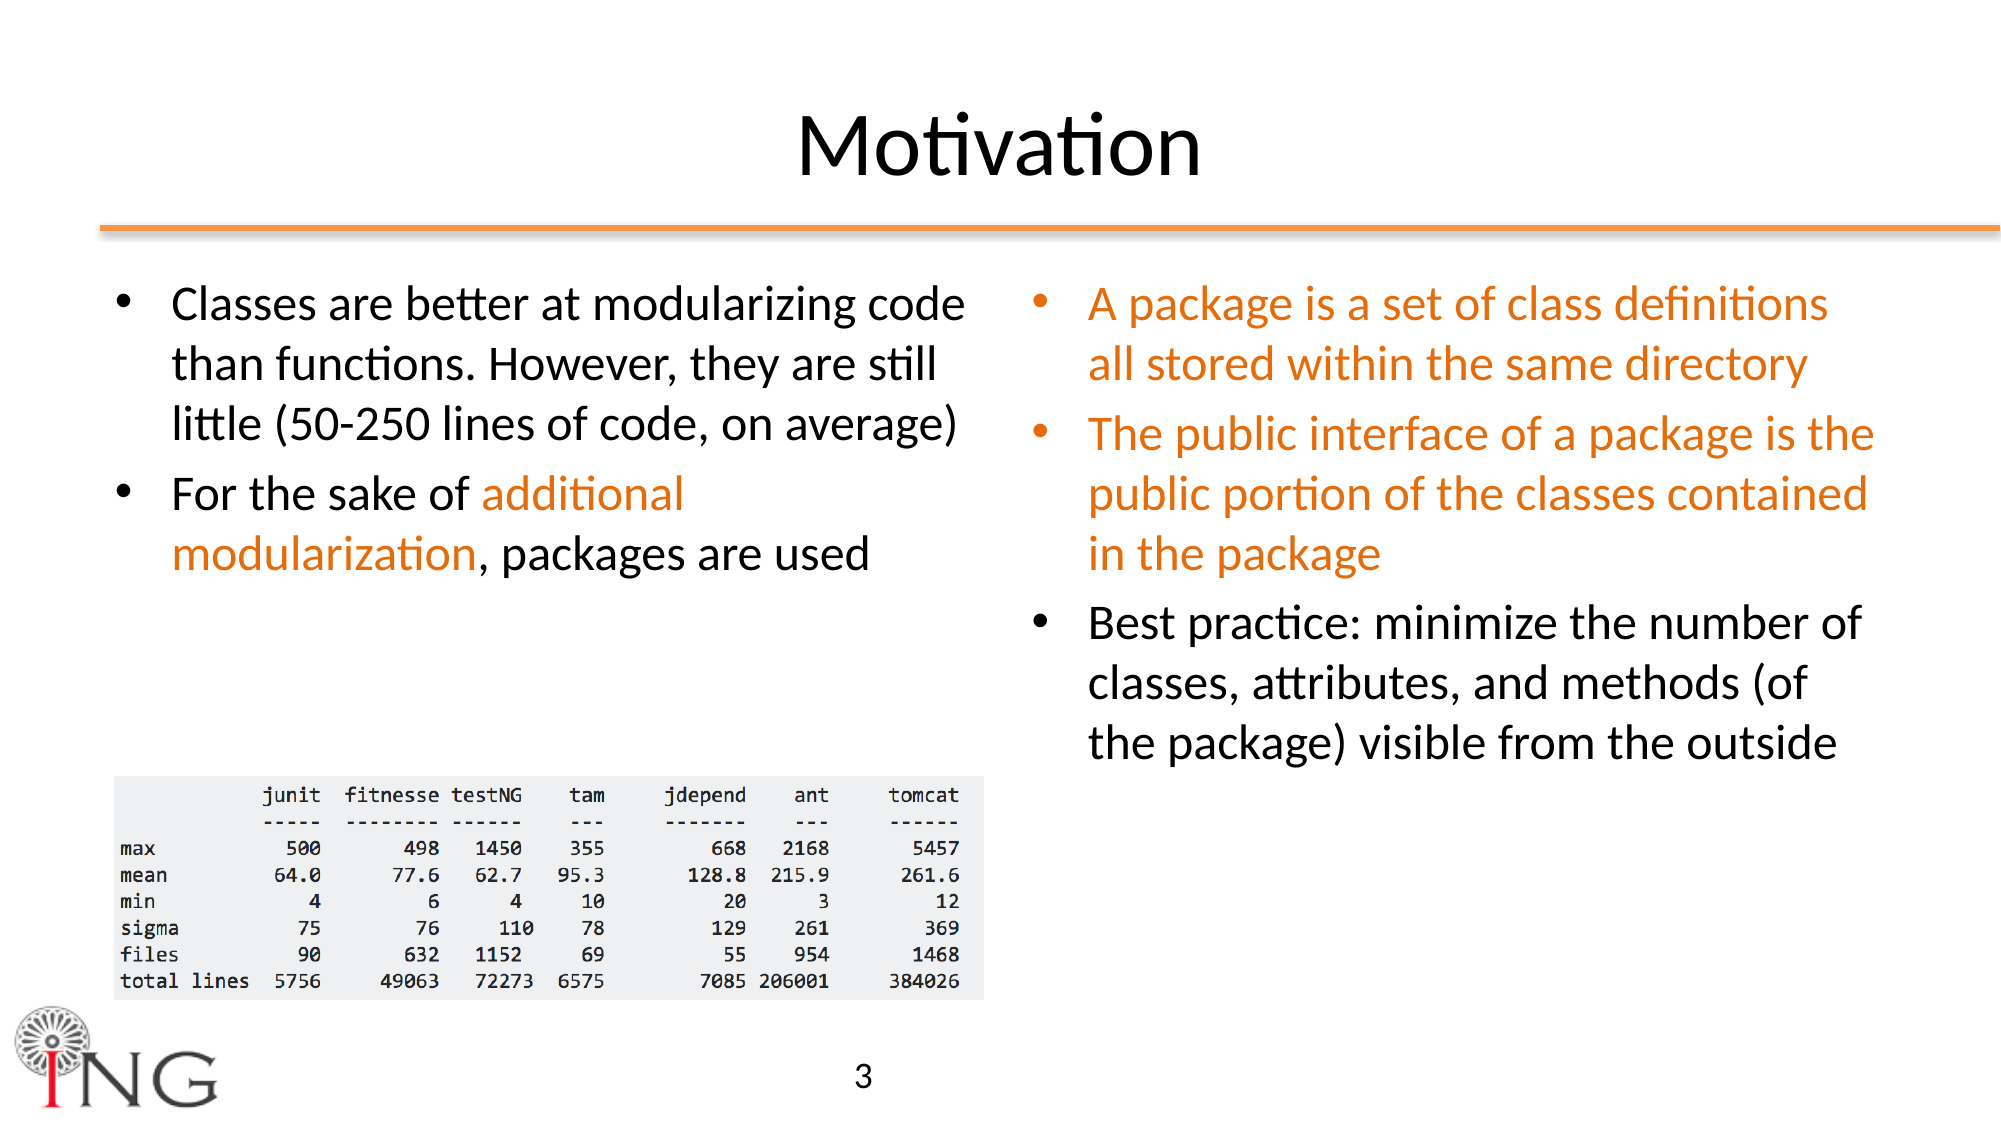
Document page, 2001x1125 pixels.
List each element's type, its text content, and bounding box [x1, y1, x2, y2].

list Classes are better at modularizing code than functions. However, they are still little (50-250 lines of code, on average) For the sake of additional modularization, packages are used [99, 262, 984, 1005]
slide_number 3 [839, 1043, 1900, 1104]
title Motivation [99, 45, 1900, 233]
picture [0, 987, 244, 1125]
list A package is a set of class definitions all stored within the same directory The public interface of a package is the public portion of the classes contained in the package Best practice: minimize the number of classes, attributes, and methods (of the package) visible from the outside [1016, 262, 1900, 1005]
picture [113, 776, 984, 1000]
